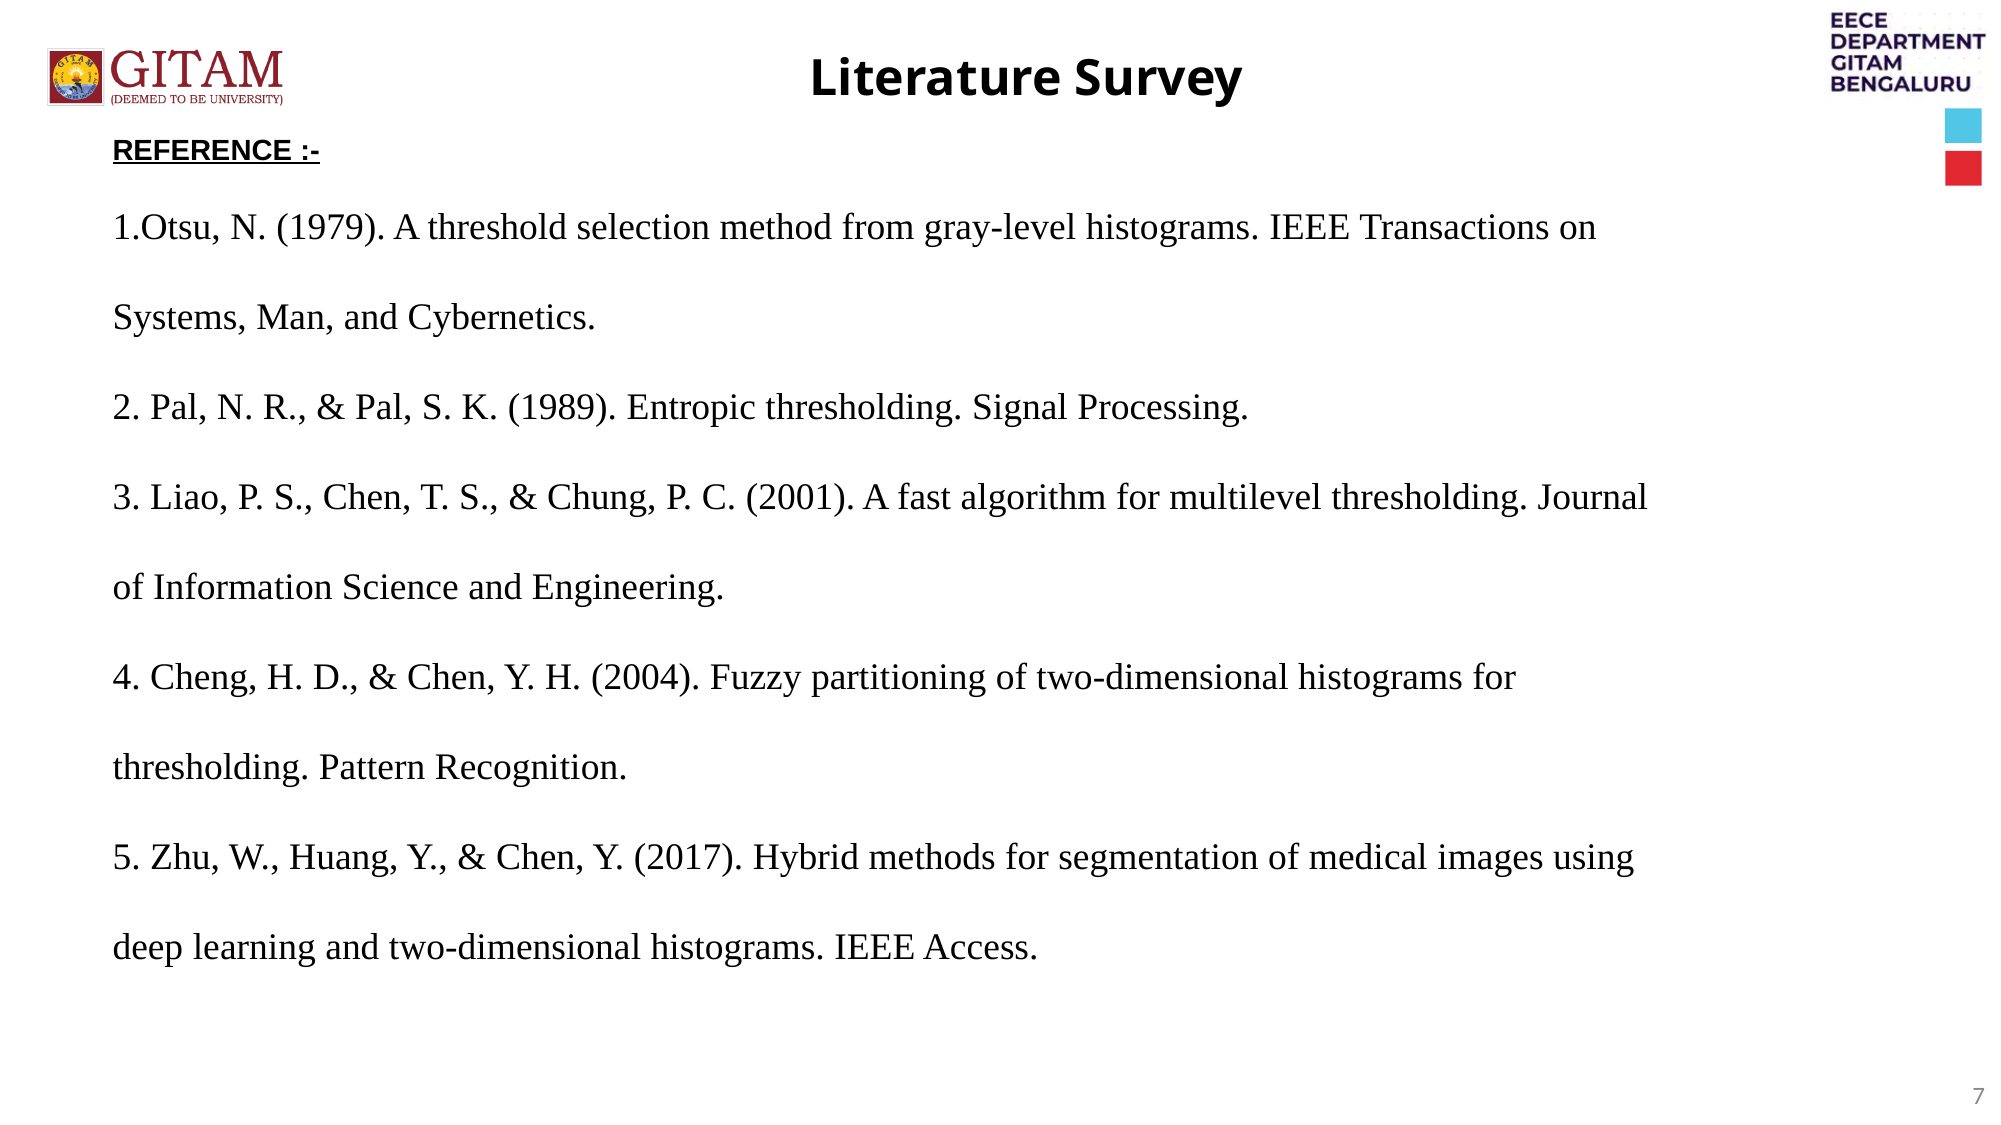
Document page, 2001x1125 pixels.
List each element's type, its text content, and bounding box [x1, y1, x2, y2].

picture [43, 42, 163, 112]
text_box Literature Survey [163, 38, 1889, 119]
picture [1824, 1, 2000, 101]
text_box REFERENCE :- 1.Otsu, N. (1979). A threshold selection method from gray-level histograms. IEEE Transactions on Systems, Man, and Cybernetics. 2. Pal, N. R., & Pal, S. K. (1989). Entropic thresholding. Signal Processing. 3. Liao, P. S., Chen, T. S., & Chung, P. C. (2001). A fast algorithm for multilevel thresholding. Journal of Information Science and Engineering. 4. Cheng, H. D., & Chen, Y. H. (2004). Fuzzy partitioning of two-dimensional histograms for thresholding. Pattern Recognition. 5. Zhu, W., Huang, Y., & Chen, Y. (2017). Hybrid methods for segmentation of medical images using deep learning and two-dimensional histograms. IEEE Access. [97, 124, 1956, 1066]
slide_number 7 [1550, 1065, 2000, 1125]
